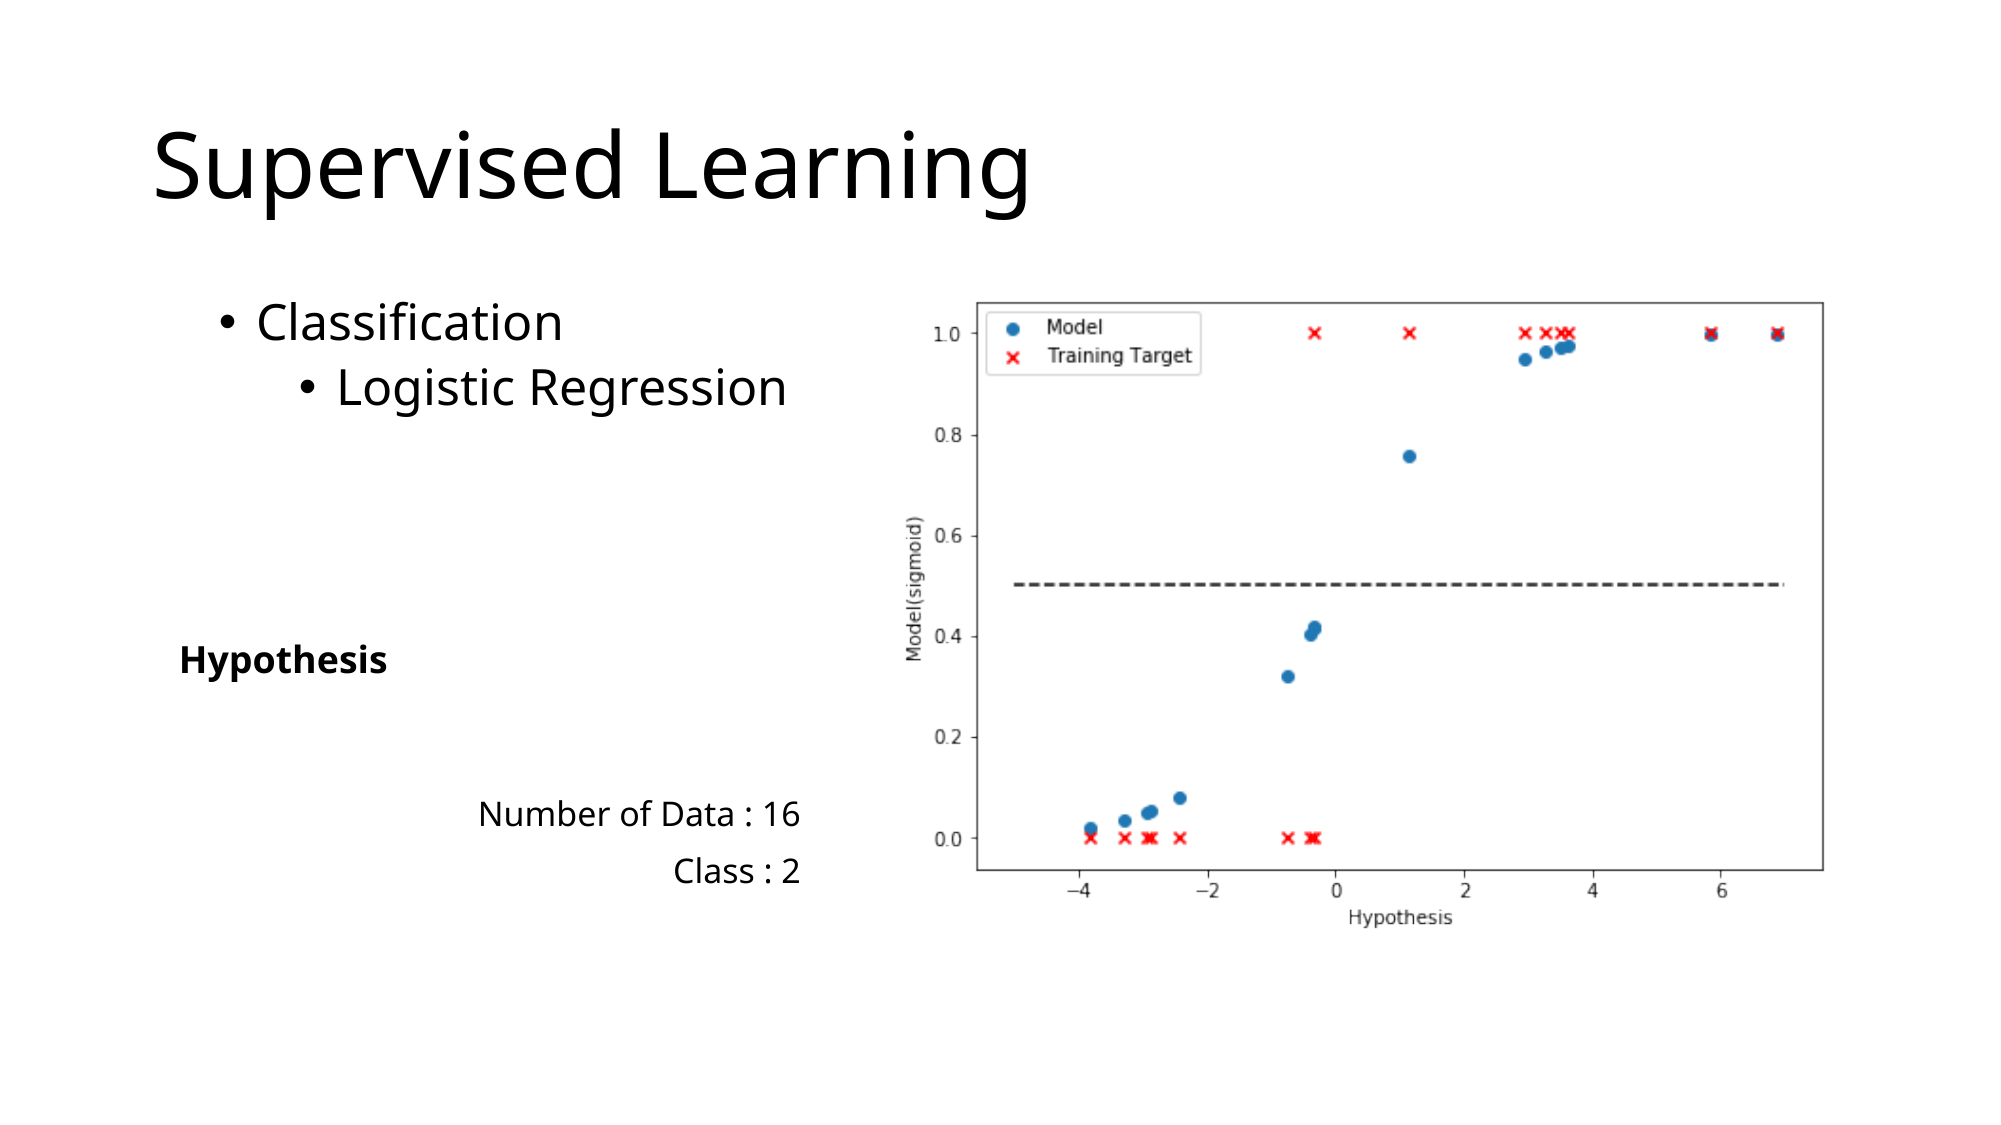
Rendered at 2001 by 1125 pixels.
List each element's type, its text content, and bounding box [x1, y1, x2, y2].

text_box Number of Data : 16 Class : 2 [345, 789, 816, 899]
picture [893, 289, 1836, 942]
title Supervised Learning [137, 59, 1863, 278]
list Classification [203, 289, 893, 378]
text_box Logistic Regression [283, 354, 893, 443]
